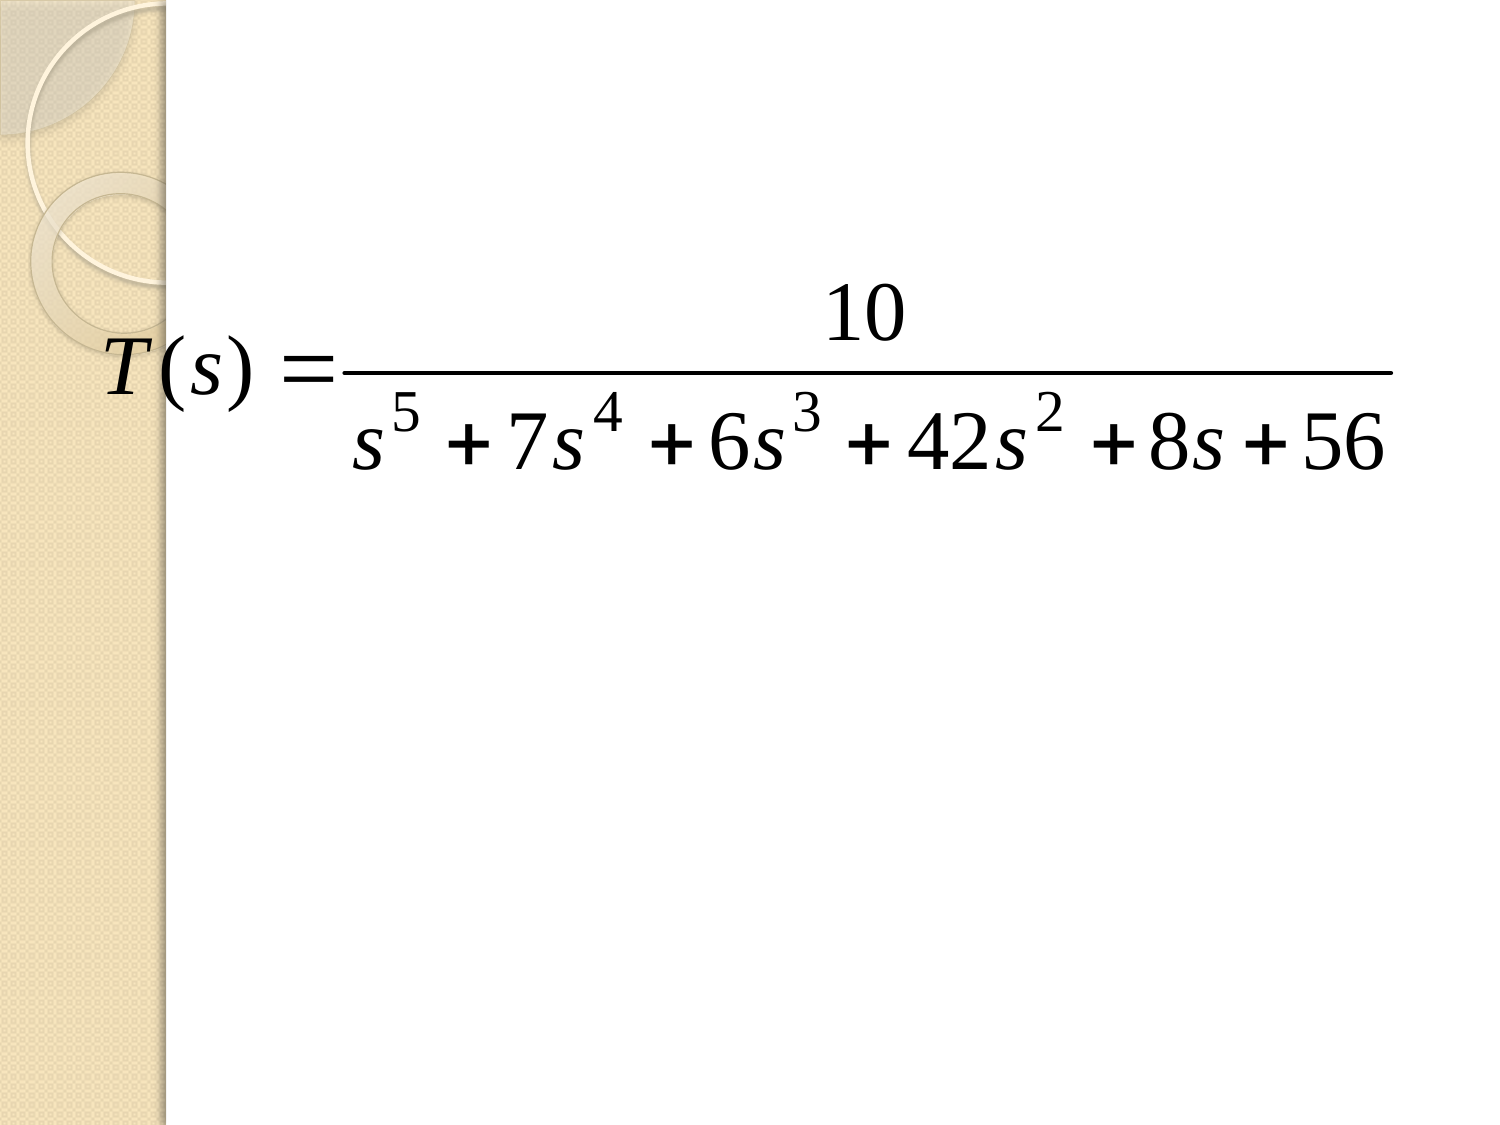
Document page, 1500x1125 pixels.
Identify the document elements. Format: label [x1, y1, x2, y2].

text_box [89, 249, 1413, 488]
